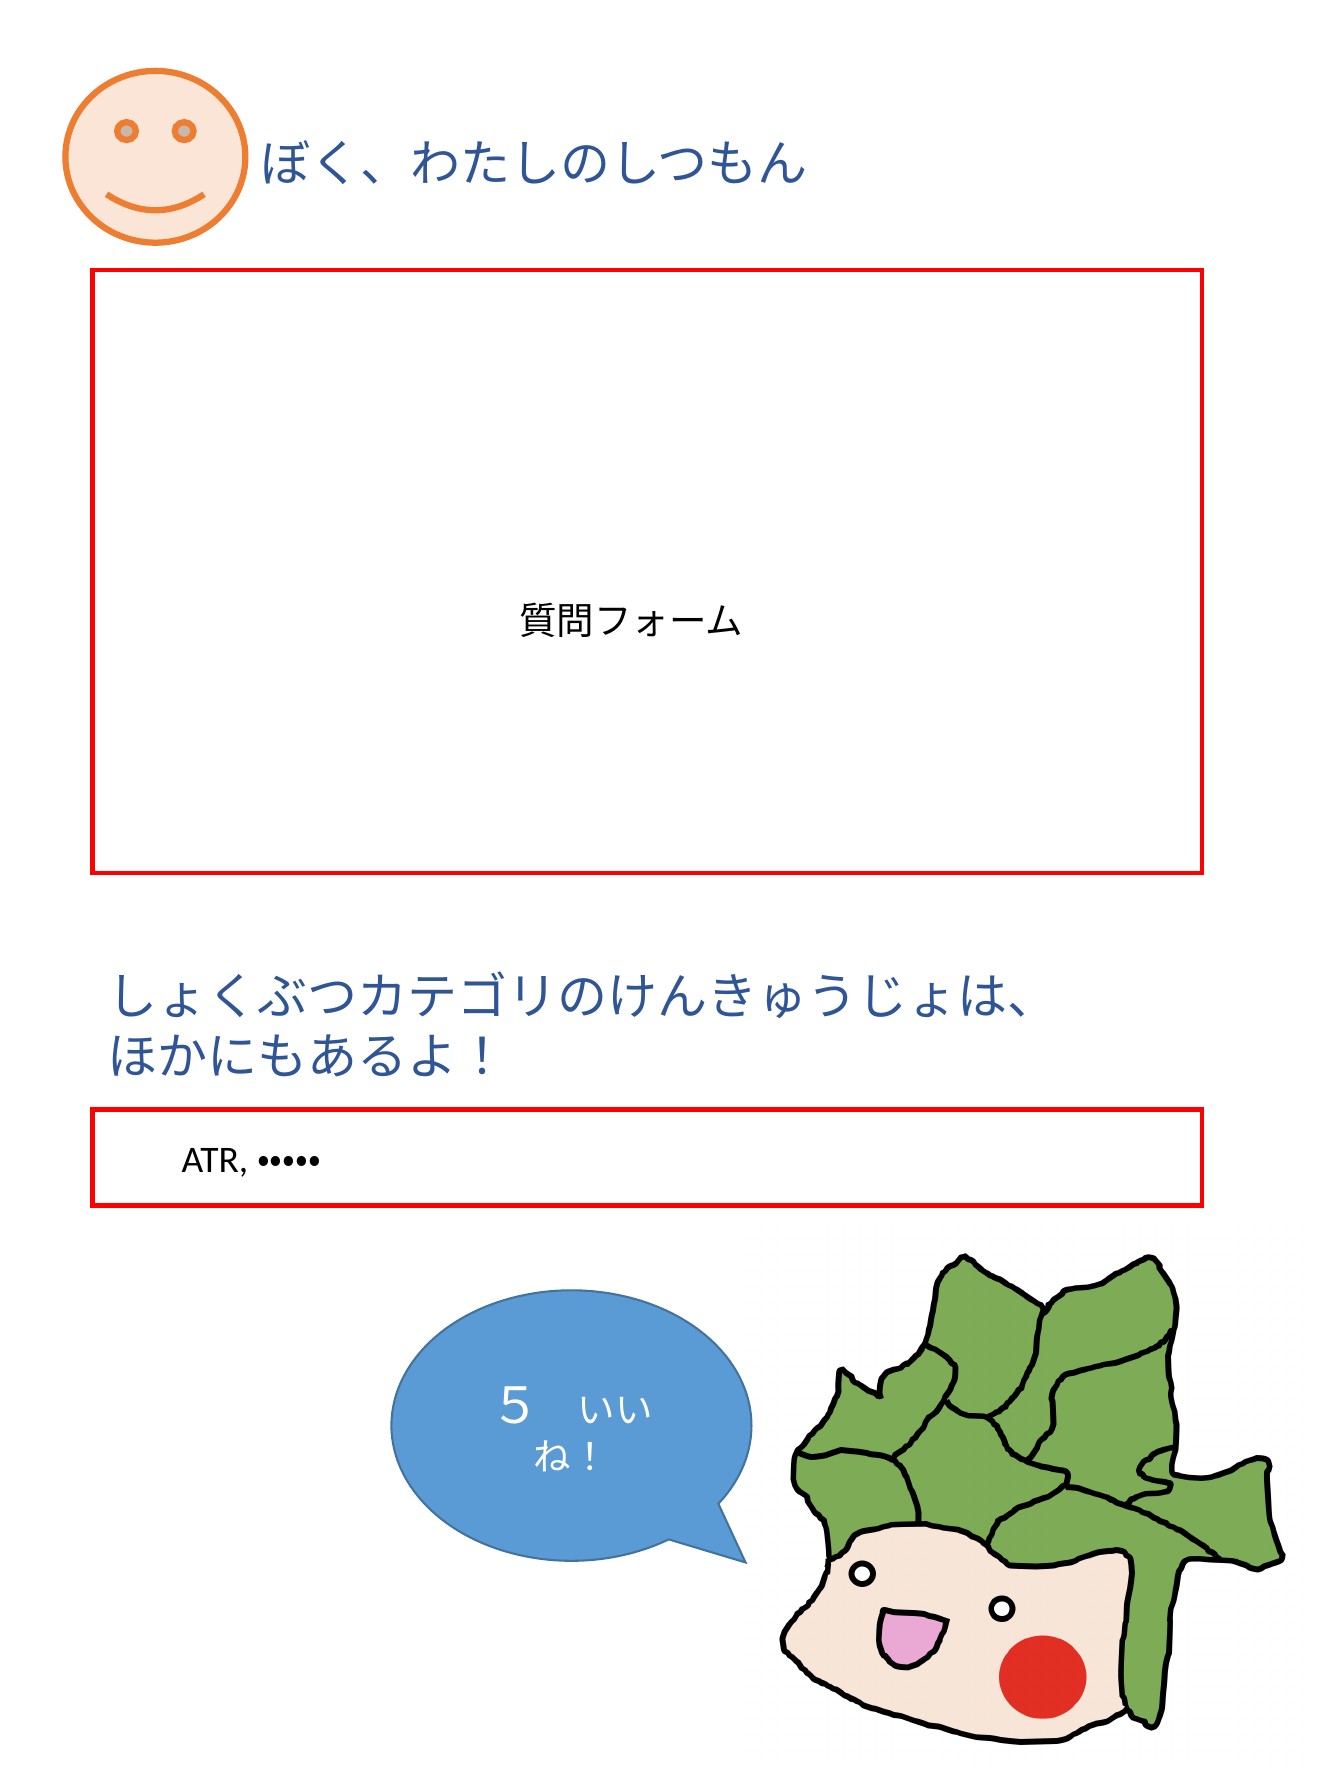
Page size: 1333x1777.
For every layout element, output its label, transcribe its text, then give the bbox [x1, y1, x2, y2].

text_box 質問フォーム [504, 589, 759, 650]
text_box ぼく、わたしのしつもん [245, 123, 1170, 199]
text_box ATR,・・・・・ [166, 1127, 336, 1188]
text_box しょくぶつカテゴリのけんきゅうじょは、 ほかにもあるよ！ [92, 957, 1170, 1093]
text_box [92, 269, 1203, 874]
text_box ５ いいね！ [390, 1289, 745, 1564]
text_box [64, 69, 245, 244]
text_box [92, 1108, 1203, 1207]
picture [745, 1223, 1304, 1766]
